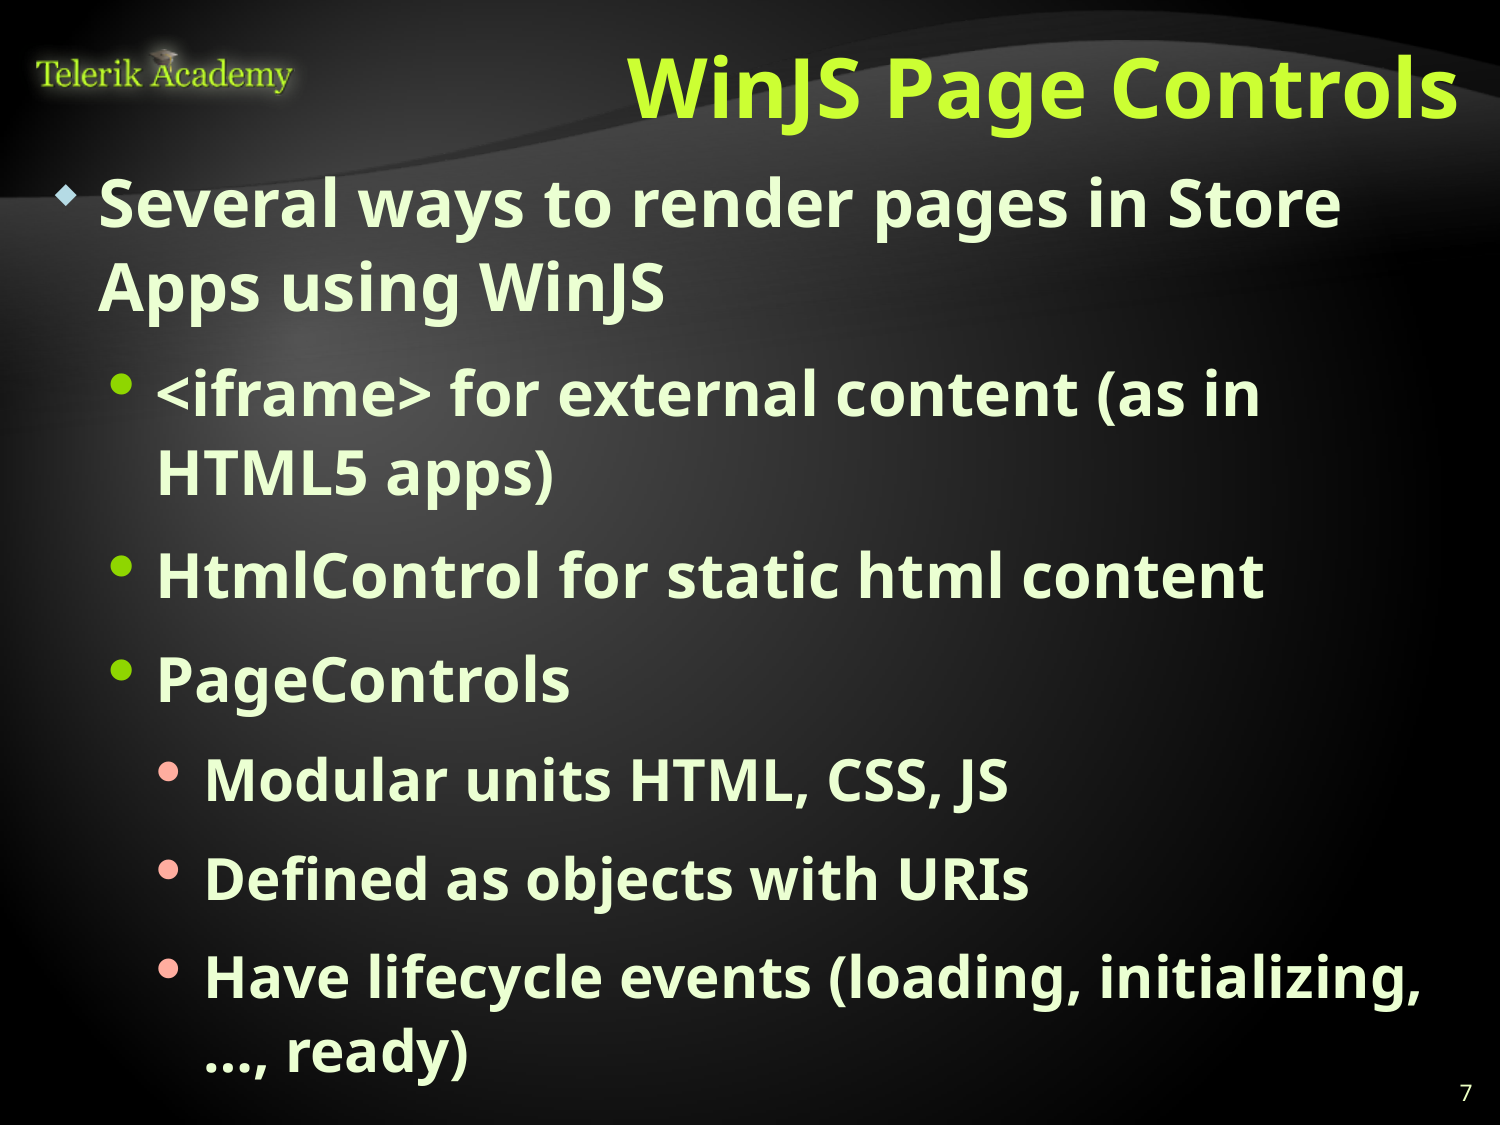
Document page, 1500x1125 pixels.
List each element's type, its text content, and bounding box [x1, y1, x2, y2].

picture [0, 0, 1500, 1125]
list Several ways to render pages in Store Apps using WinJS <iframe> for external content (as in HTML5 apps) HtmlControl for static html content PageControls Modular units HTML, CSS, JS Defined as objects with URIs Have lifecycle events (loading, initializing, …, ready) [37, 149, 1463, 1100]
slide_number 7 [1412, 1074, 1488, 1113]
title WinJS Page Controls [312, 24, 1475, 163]
